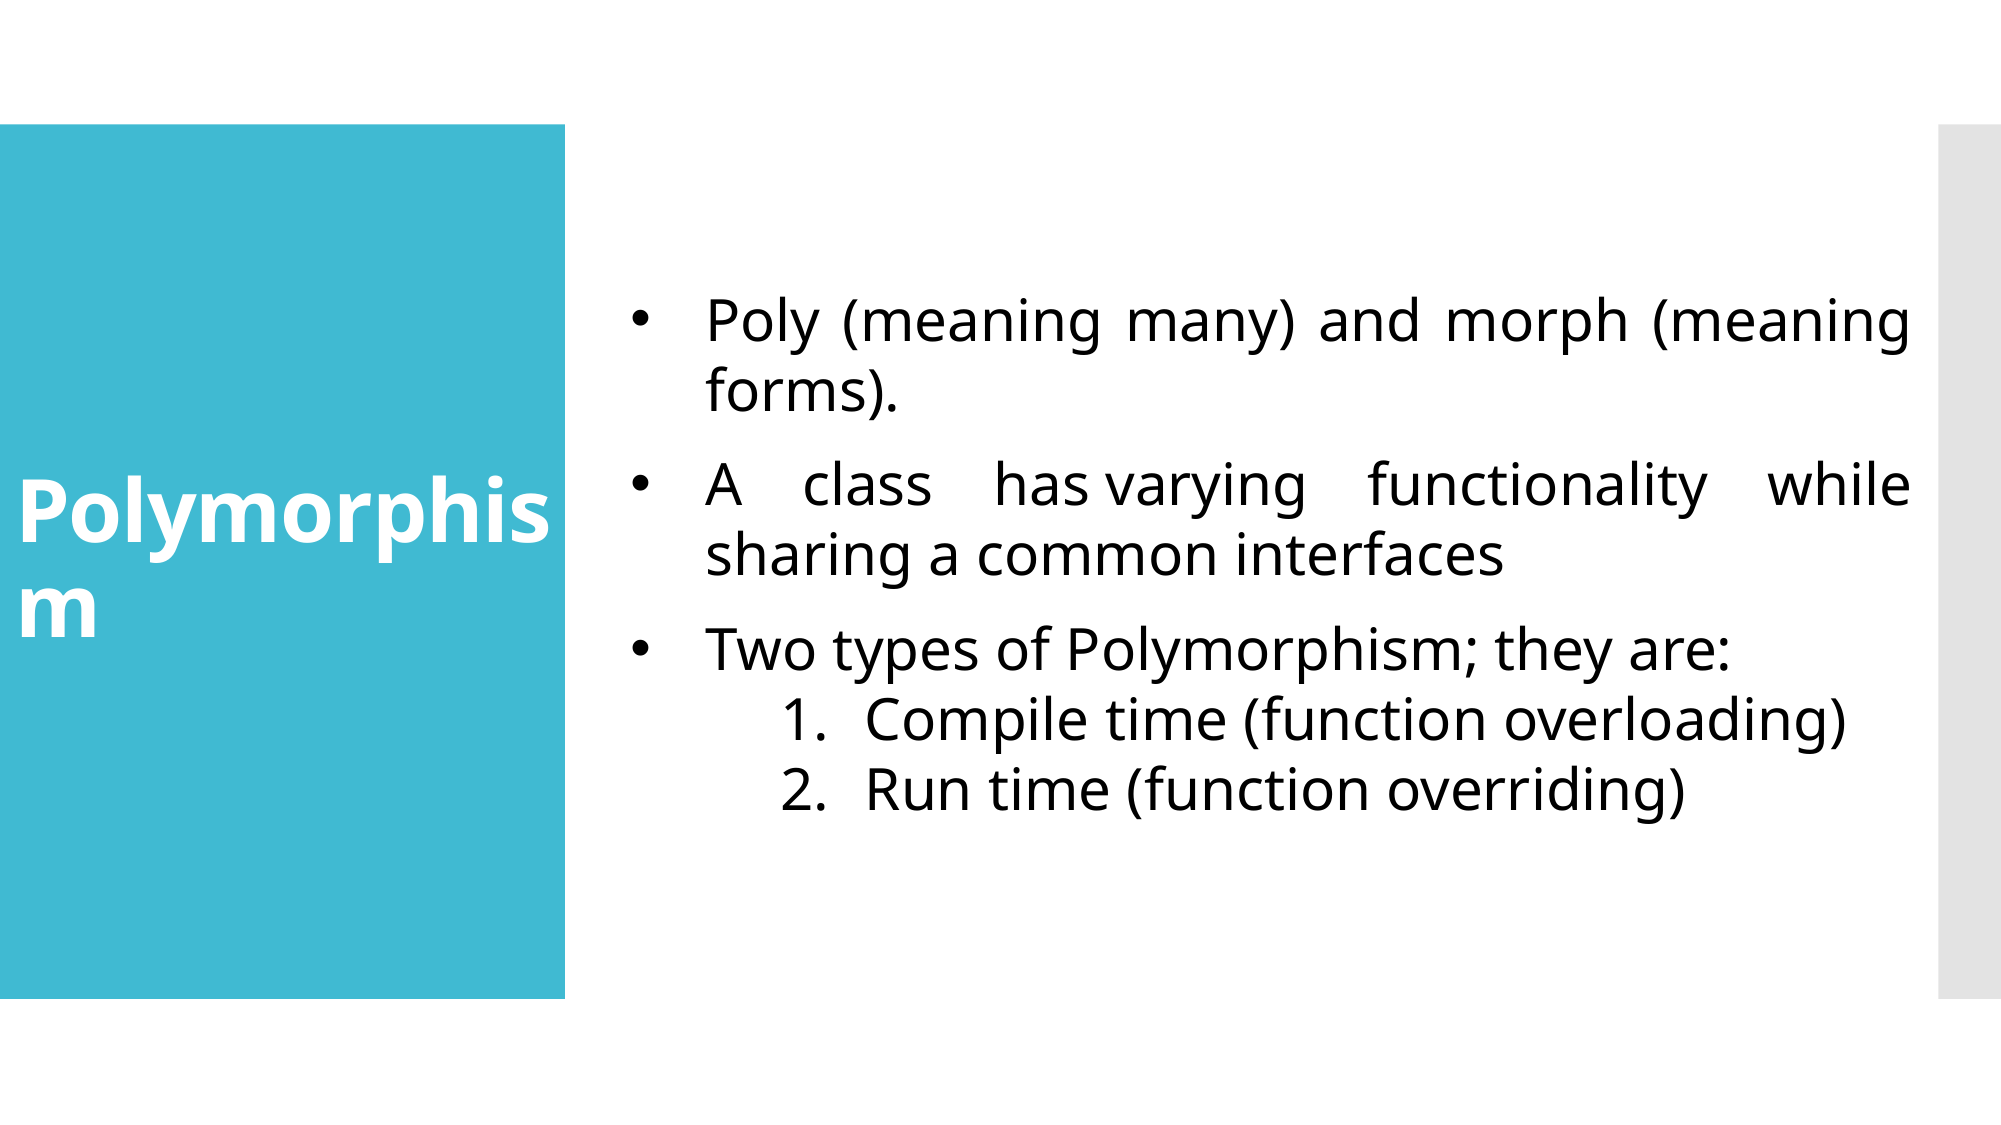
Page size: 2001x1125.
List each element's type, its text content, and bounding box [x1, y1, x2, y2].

title Polymorphism [0, 184, 576, 940]
text_box Poly (meaning many) and morph (meaning forms). A class has varying functionality while sharing a common interfaces Two types of Polymorphism; they are: Compile time (function overloading) Run time (function overriding) [615, 275, 1928, 900]
